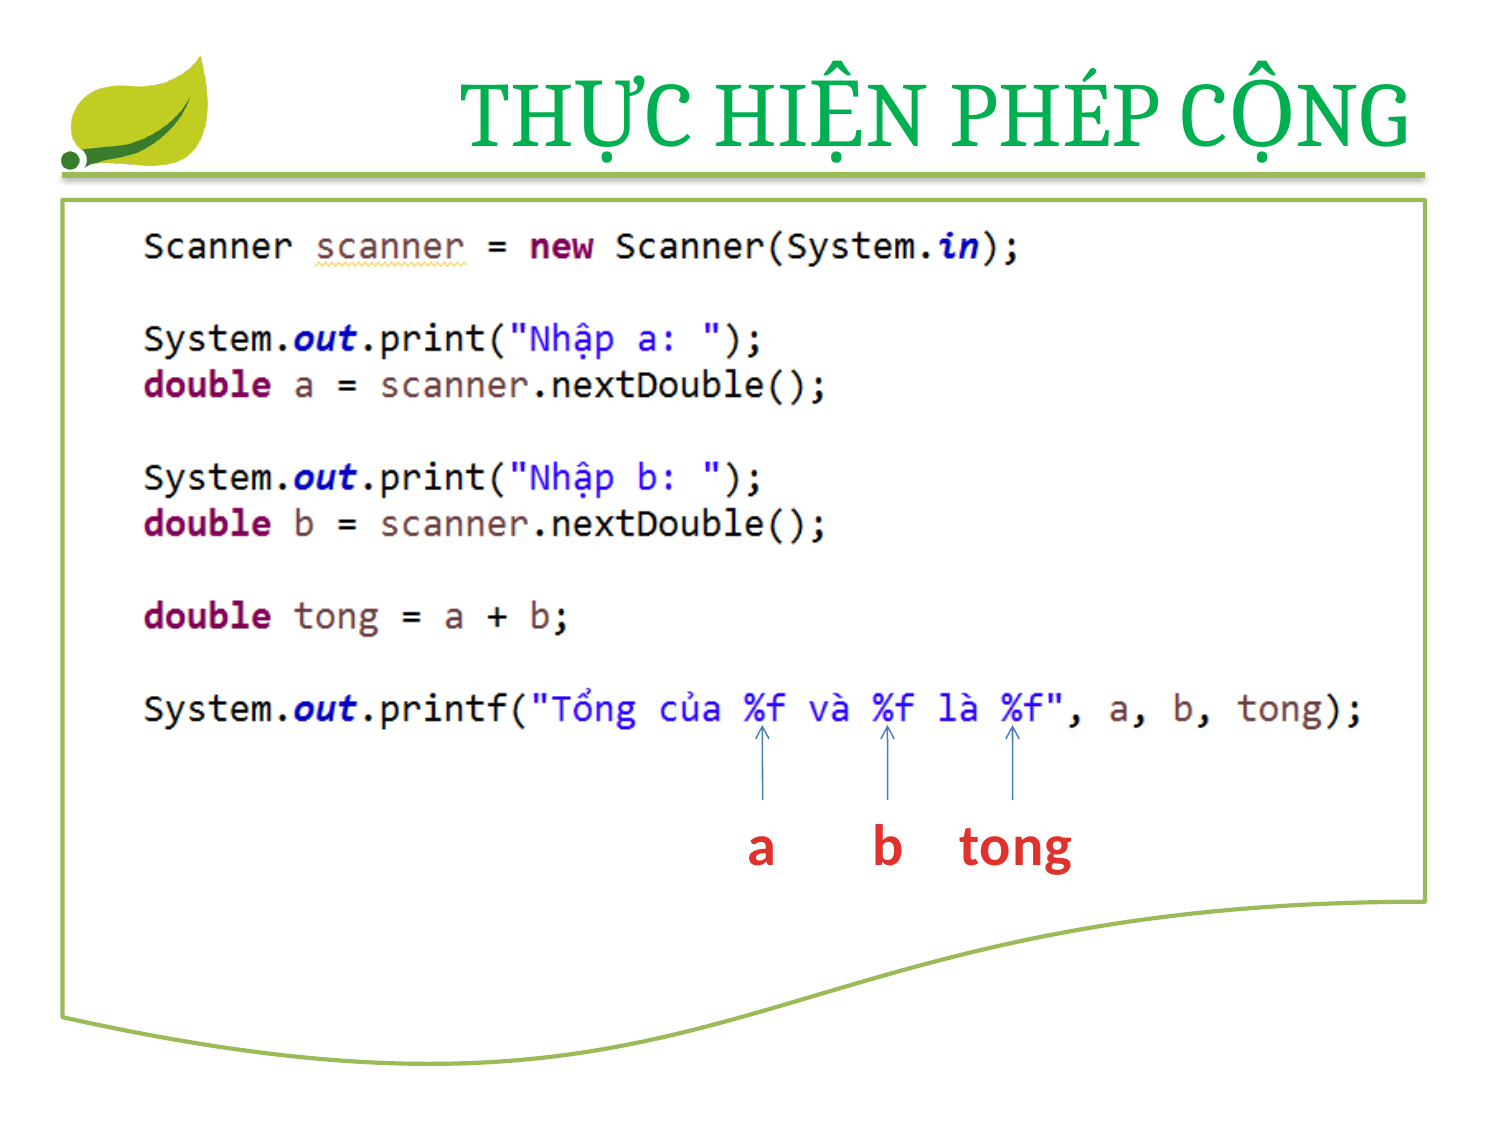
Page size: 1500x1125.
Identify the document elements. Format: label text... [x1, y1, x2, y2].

text_box [60, 197, 1428, 1066]
picture [50, 49, 217, 175]
picture [137, 224, 1369, 738]
text_box a [732, 800, 792, 885]
title Thực hiện phép cộng [217, 45, 1425, 175]
text_box tong [944, 800, 1088, 885]
text_box b [857, 800, 919, 885]
